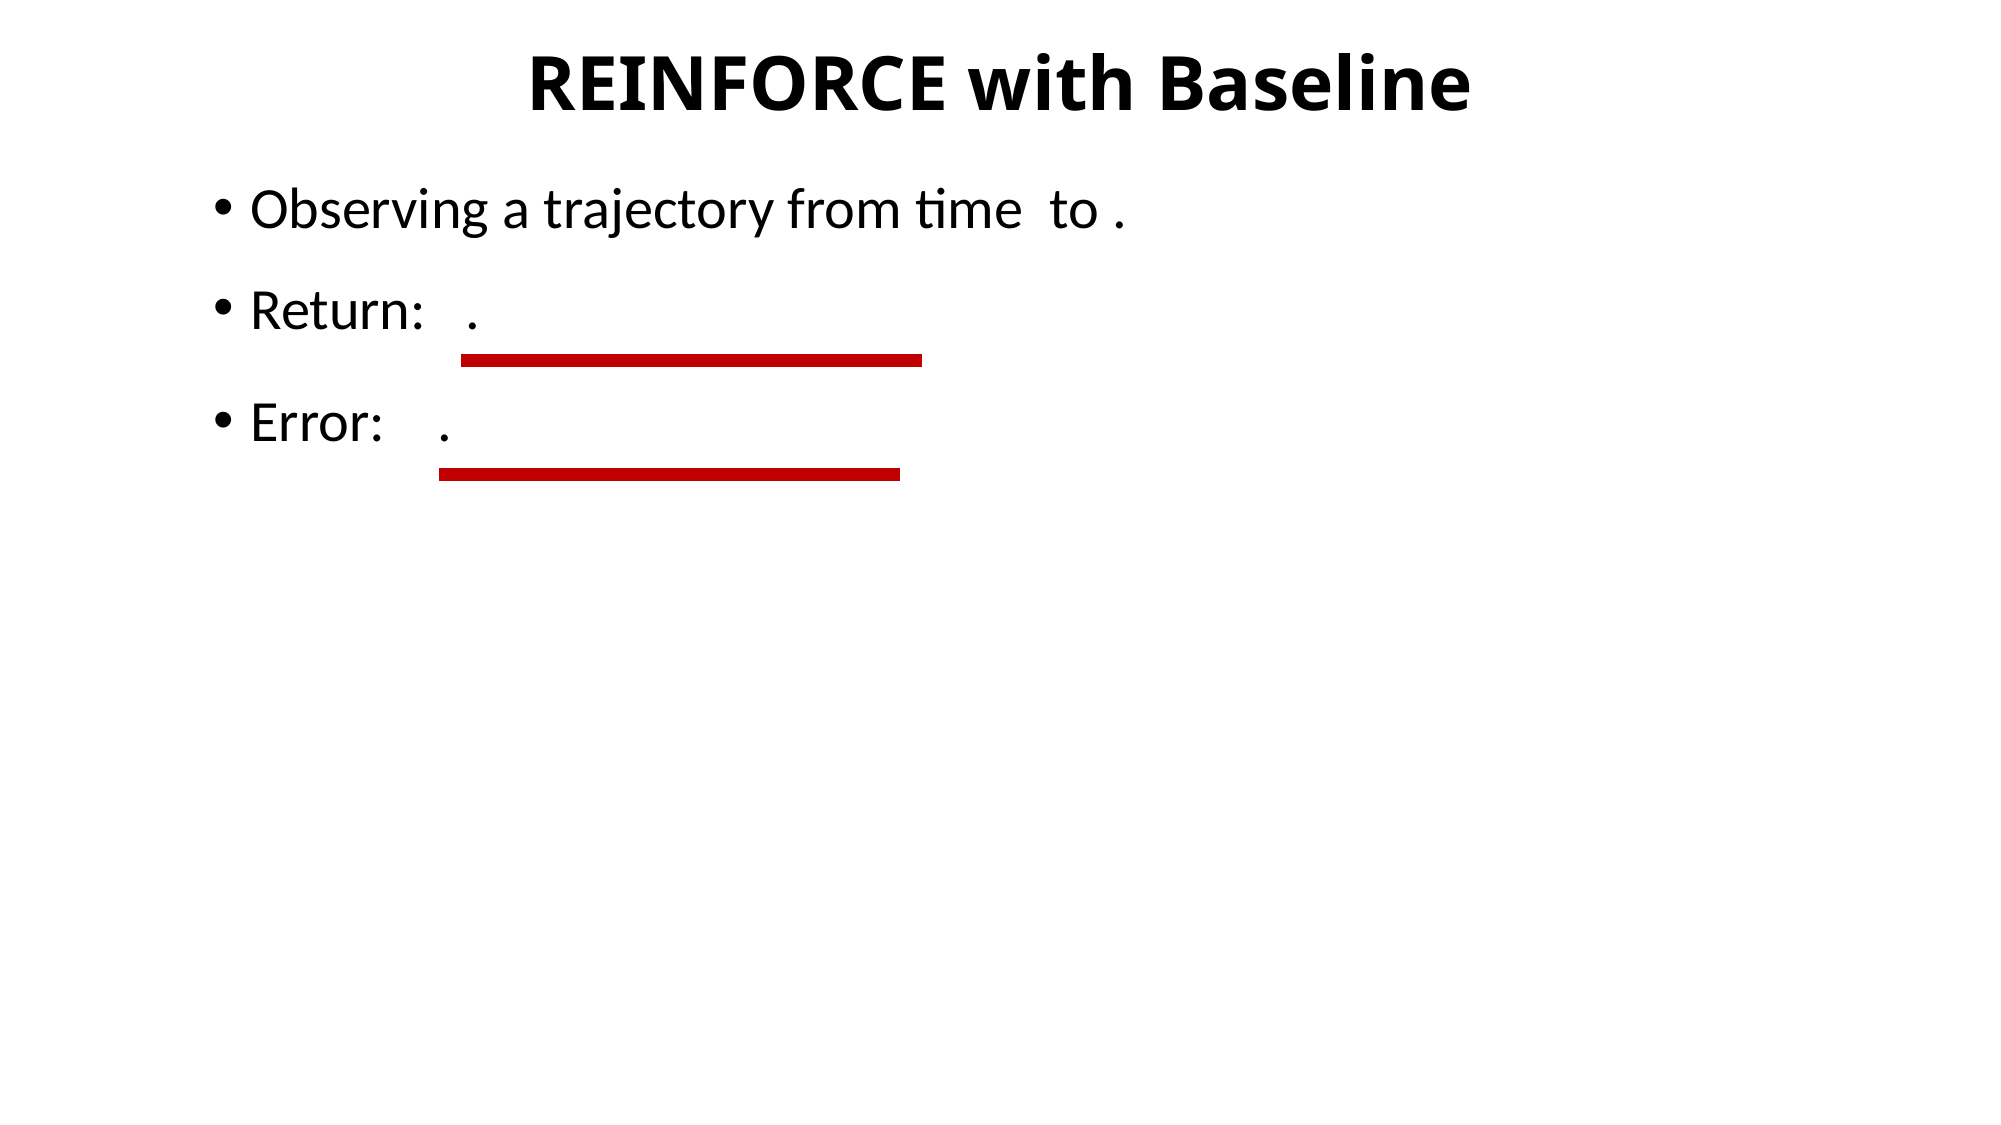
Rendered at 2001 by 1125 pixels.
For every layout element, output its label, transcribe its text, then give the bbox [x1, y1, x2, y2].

title REINFORCE with Baseline [0, 1, 2000, 172]
